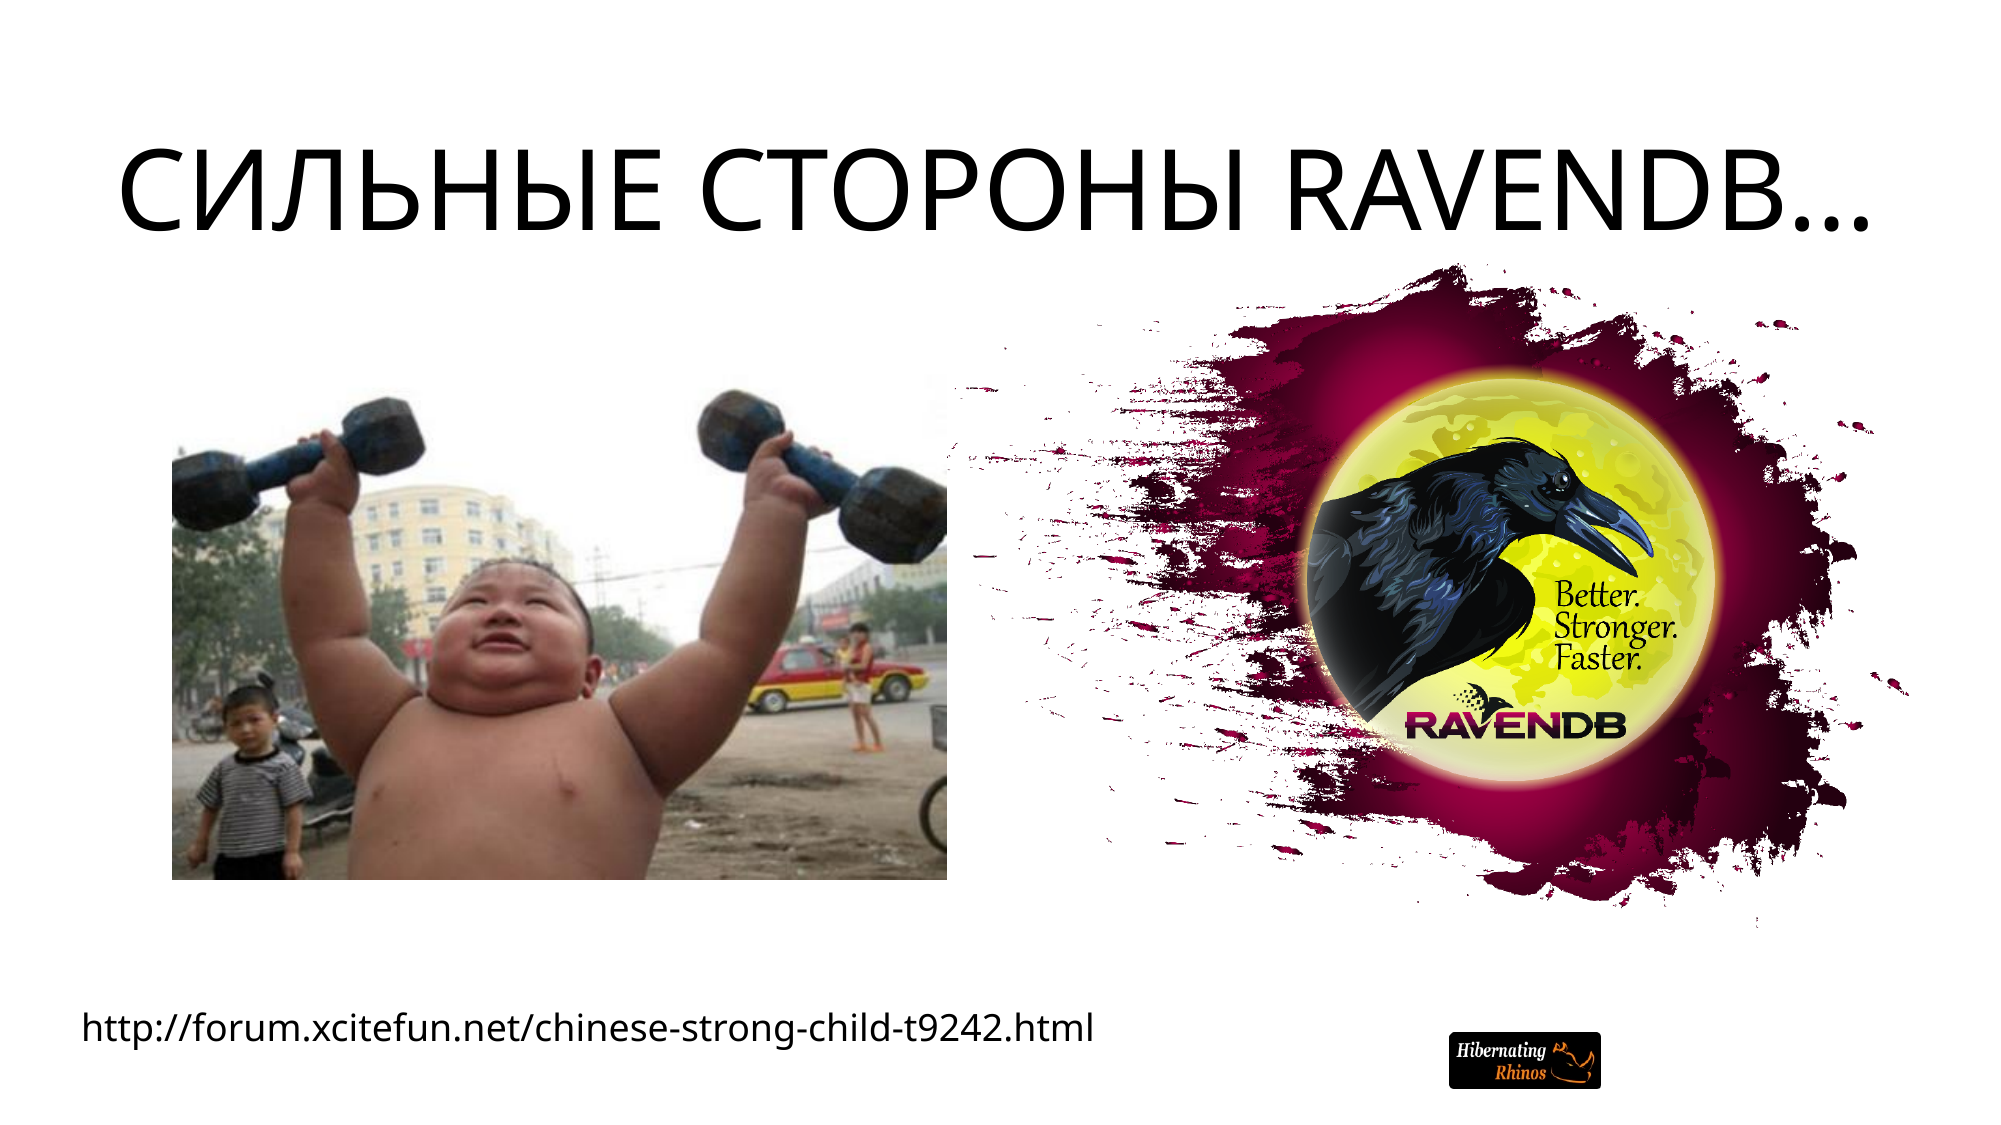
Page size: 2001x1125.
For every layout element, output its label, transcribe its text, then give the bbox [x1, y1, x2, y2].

text_box http://forum.xcitefun.net/chinese-strong-child-t9242.html [66, 996, 1185, 1056]
picture [1449, 1032, 1601, 1089]
picture [172, 363, 945, 880]
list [828, 266, 2000, 926]
title Сильные стороны RavenDB… [12, 62, 1980, 327]
